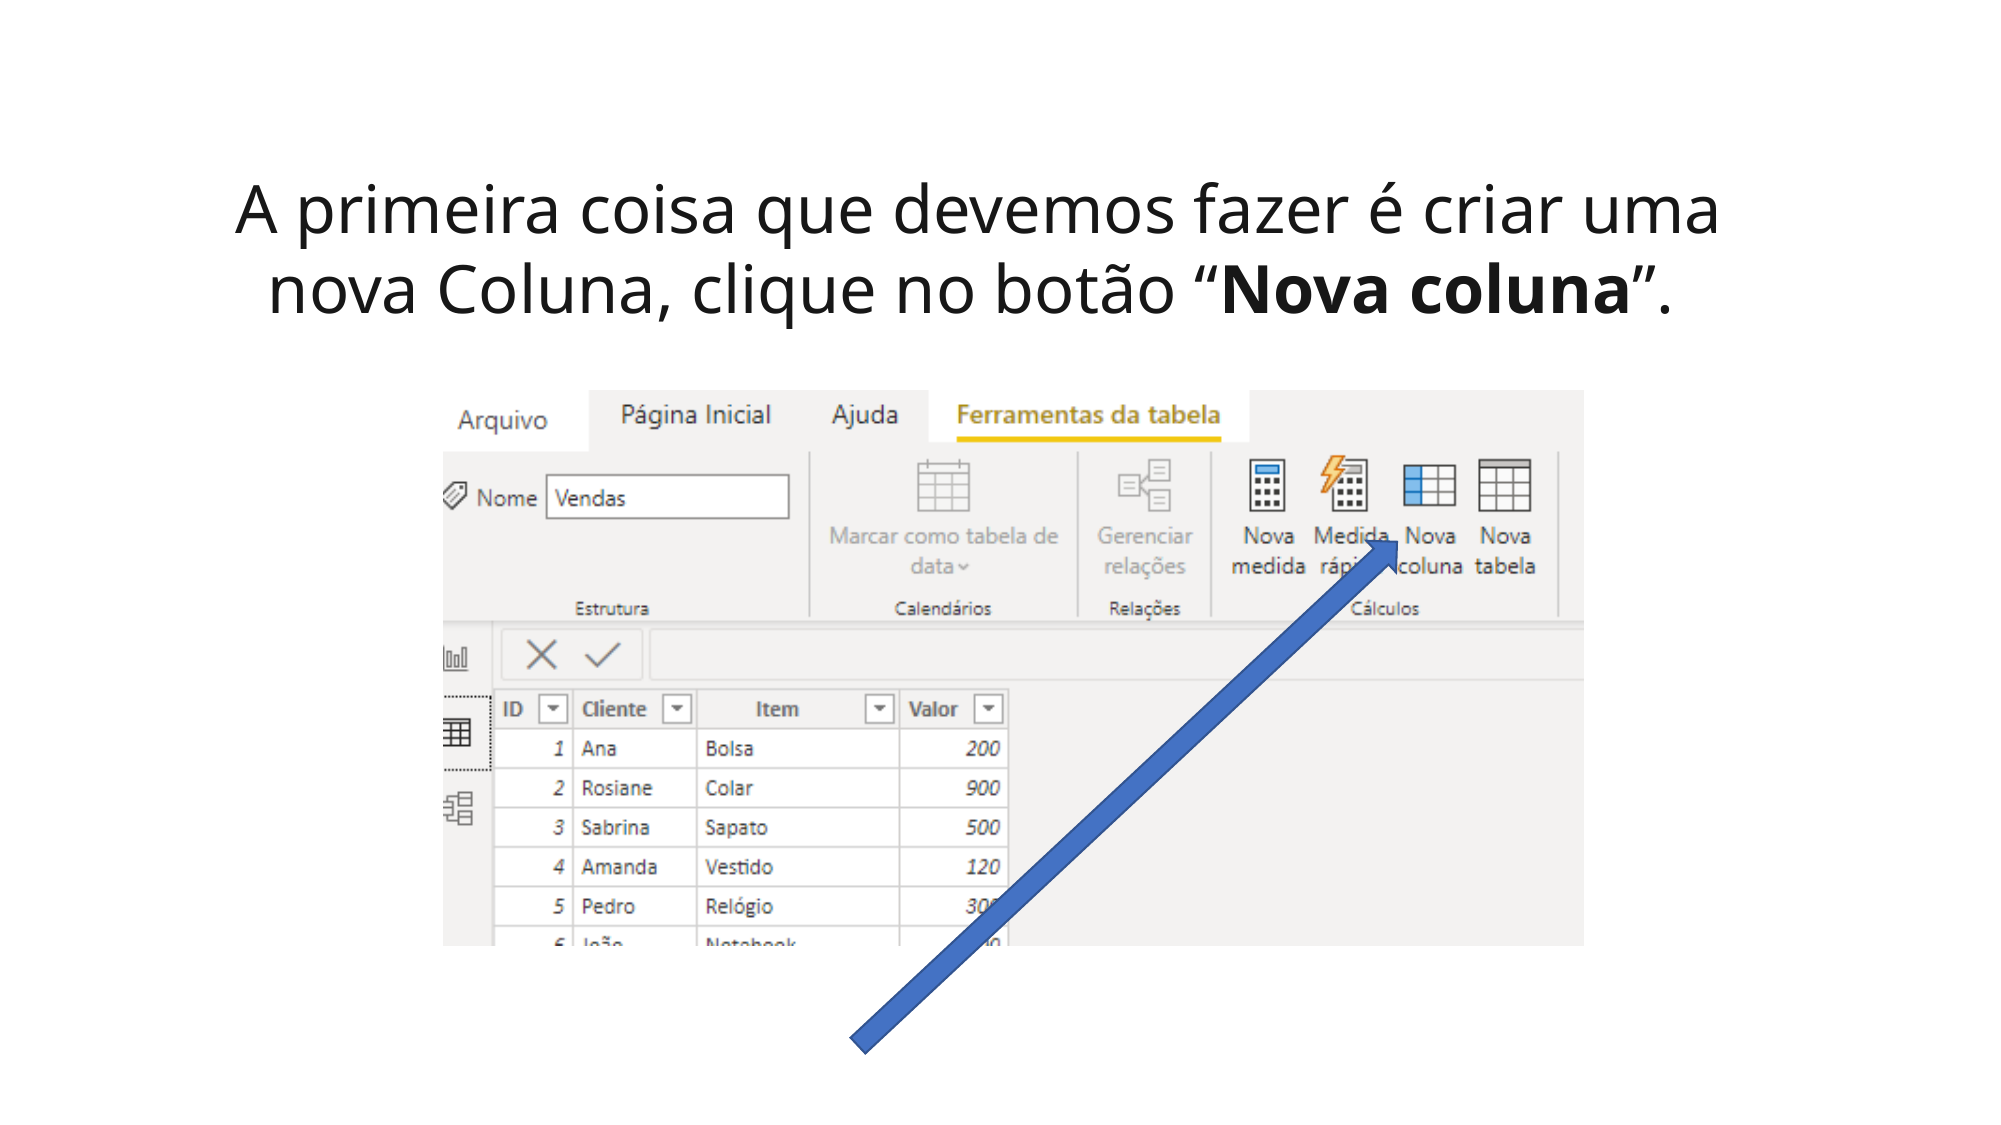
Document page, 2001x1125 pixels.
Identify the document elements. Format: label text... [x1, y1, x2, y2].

text_box A primeira coisa que devemos fazer é criar uma nova Coluna, clique no botão “Nova coluna”. [147, 159, 1813, 335]
text_box [849, 946, 982, 1055]
picture [443, 390, 1584, 946]
